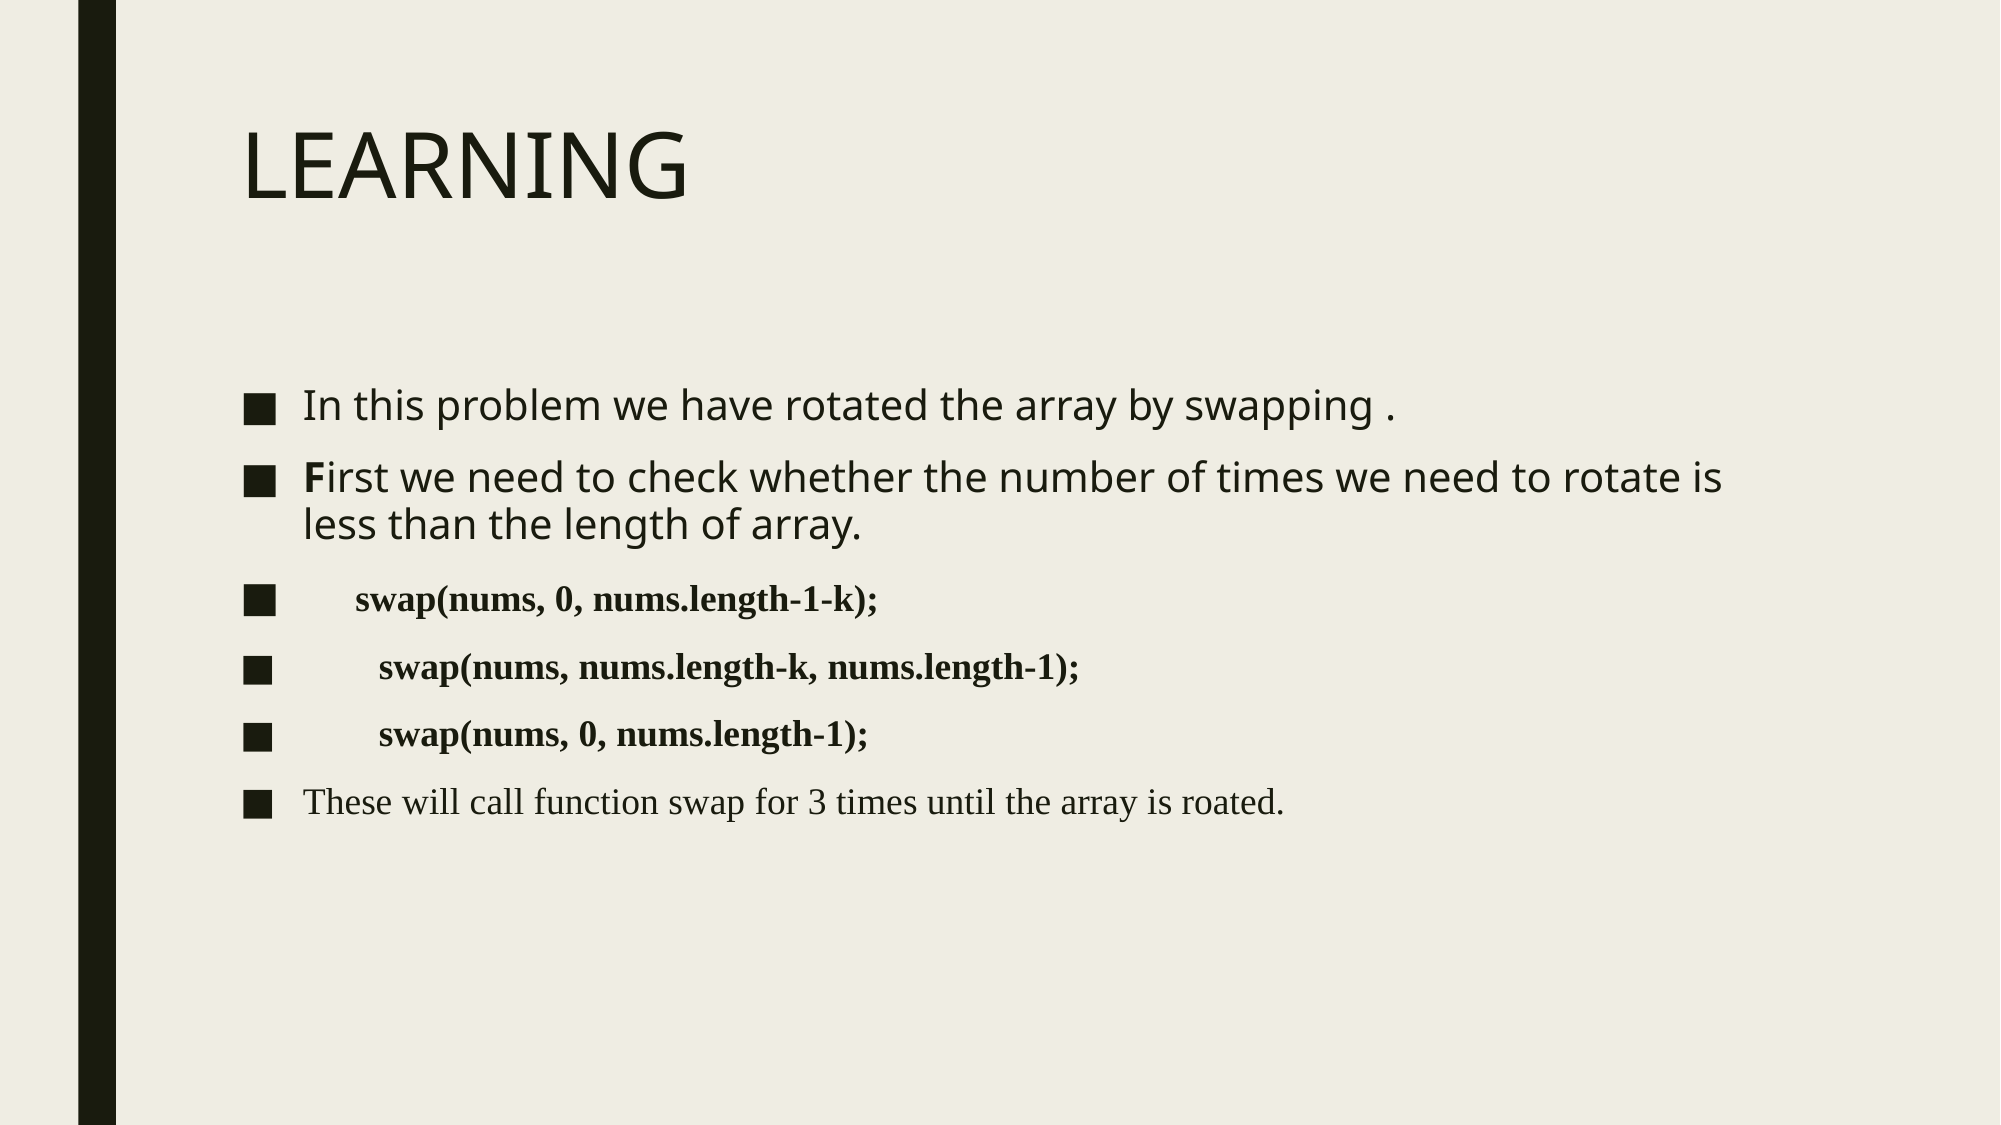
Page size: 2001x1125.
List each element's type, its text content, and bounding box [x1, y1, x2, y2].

title LEARNING [225, 112, 1800, 357]
list In this problem we have rotated the array by swapping . First we need to check whether the number of times we need to rotate is less than the length of array. swap(nums, 0, nums.length-1-k); swap(nums, nums.length-k, nums.length-1); swap(nums, 0, nums.length-1); These will call function swap for 3 times until the array is roated. [225, 375, 1800, 963]
